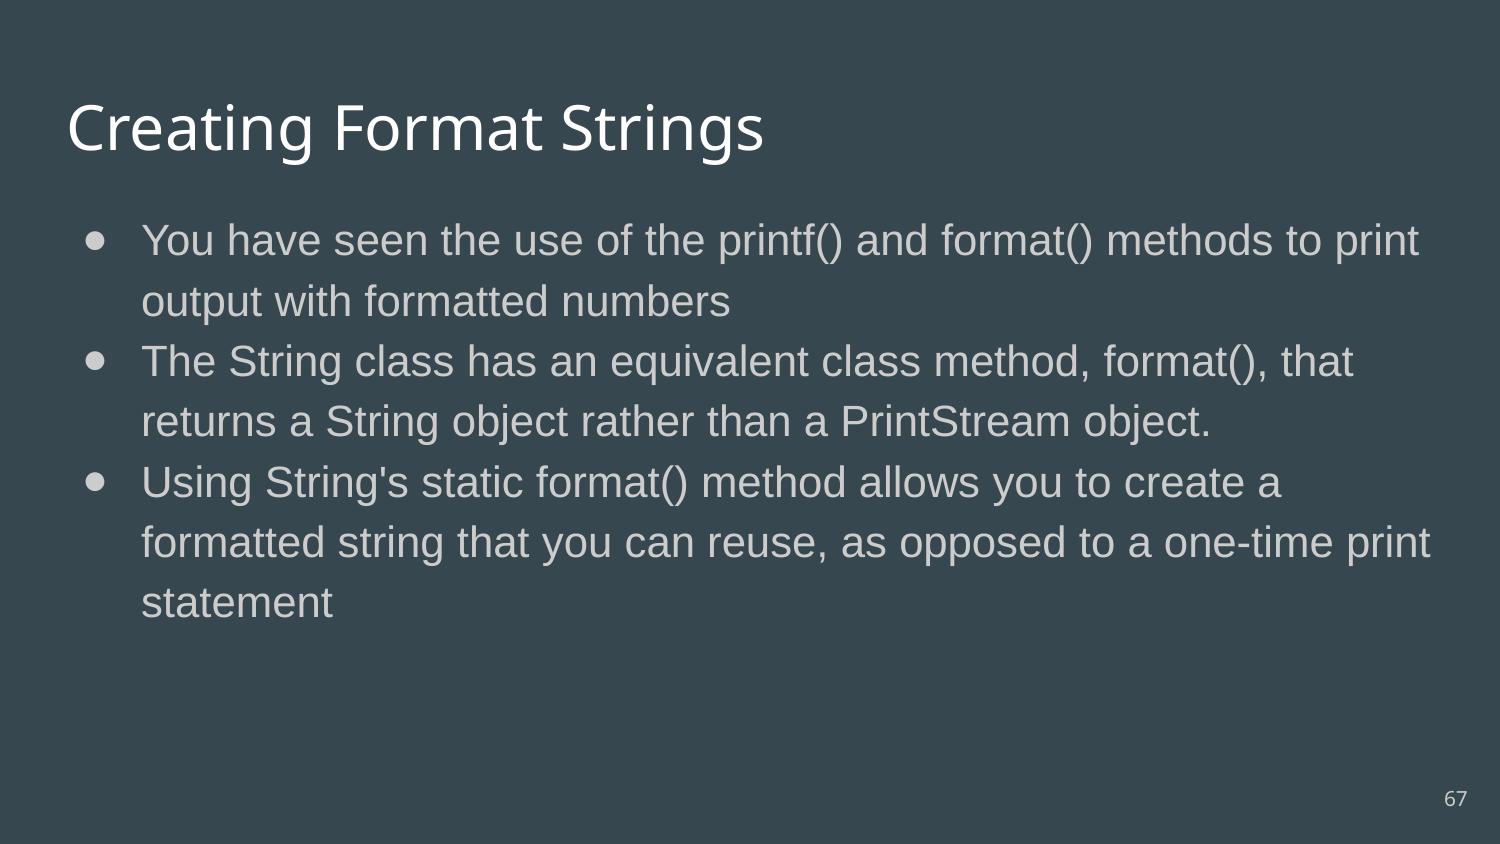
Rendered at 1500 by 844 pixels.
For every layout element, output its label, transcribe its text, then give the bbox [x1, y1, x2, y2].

slide_number ‹#› [1392, 767, 1483, 833]
title Creating Format Strings [51, 72, 1449, 167]
list You have seen the use of the printf() and format() methods to print output with formatted numbers The String class has an equivalent class method, format(), that returns a String object rather than a PrintStream object. Using String's static format() method allows you to create a formatted string that you can reuse, as opposed to a one-time print statement [51, 189, 1449, 750]
